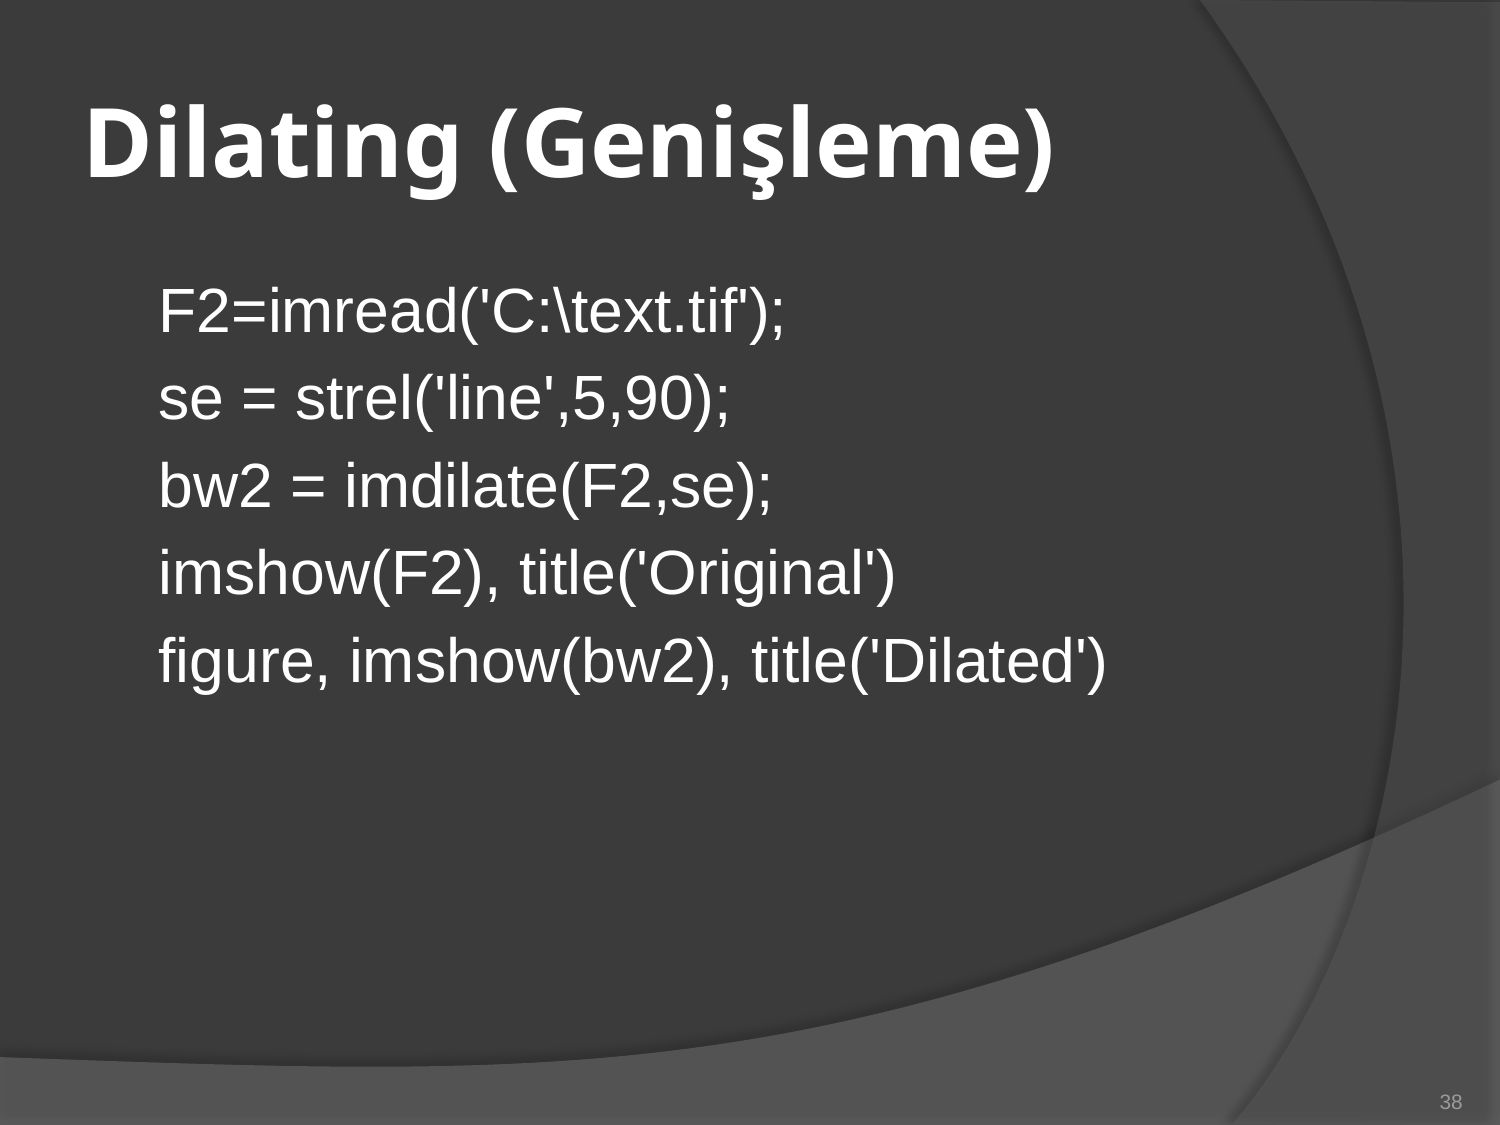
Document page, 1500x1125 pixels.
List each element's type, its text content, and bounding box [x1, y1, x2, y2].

slide_number 38 [1337, 1053, 1463, 1114]
list F2=imread('C:\text.tif'); se = strel('line',5,90); bw2 = imdilate(F2,se); imshow(F2), title('Original') figure, imshow(bw2), title('Dilated') [75, 262, 1300, 1005]
title Dilating (Genişleme) [75, 45, 1300, 233]
